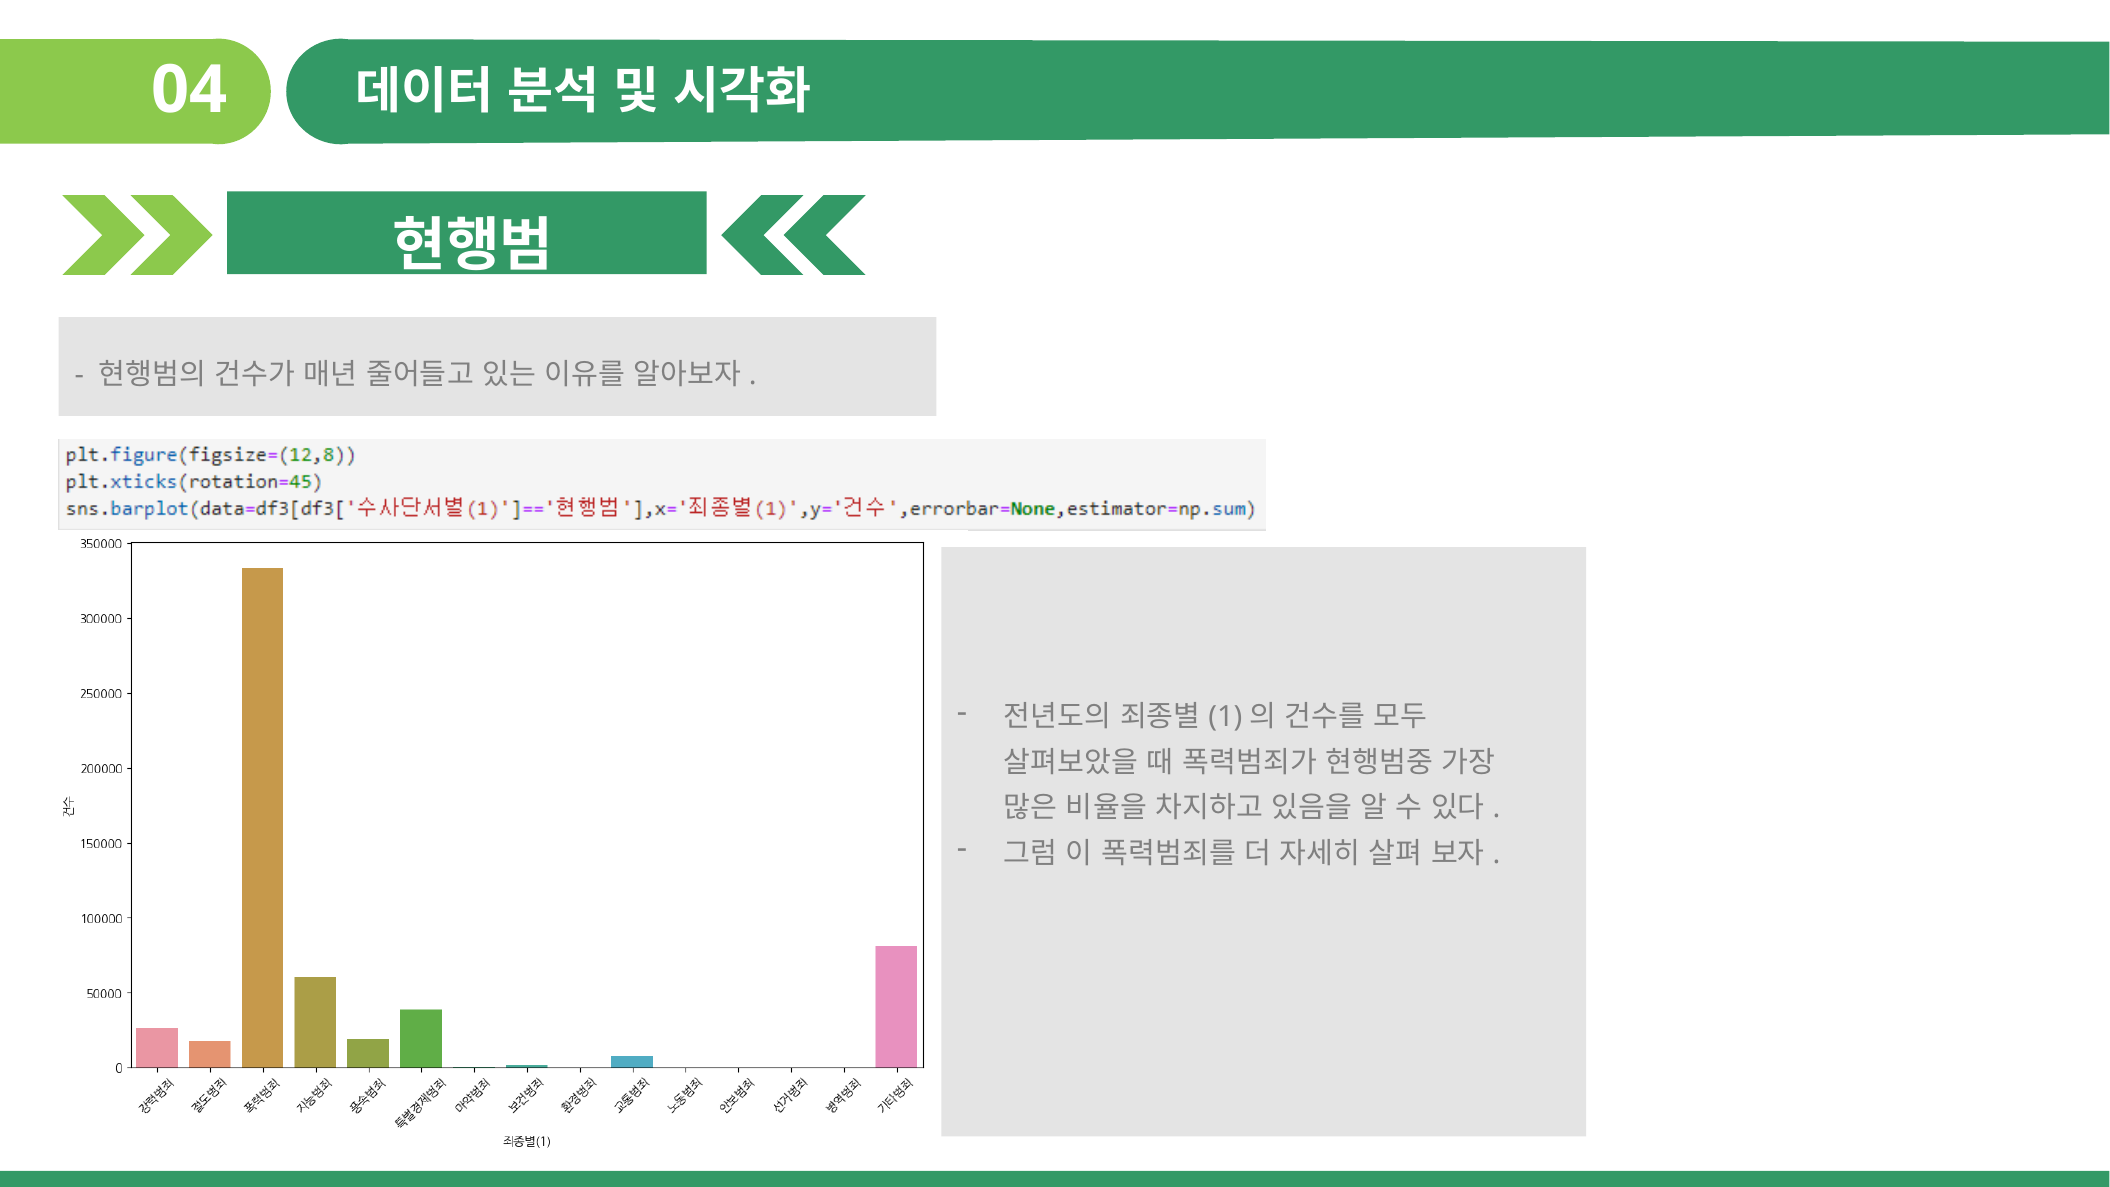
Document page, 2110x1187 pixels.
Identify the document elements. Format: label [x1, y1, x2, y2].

text_box [0, 38, 2110, 1187]
picture [58, 439, 1266, 1154]
